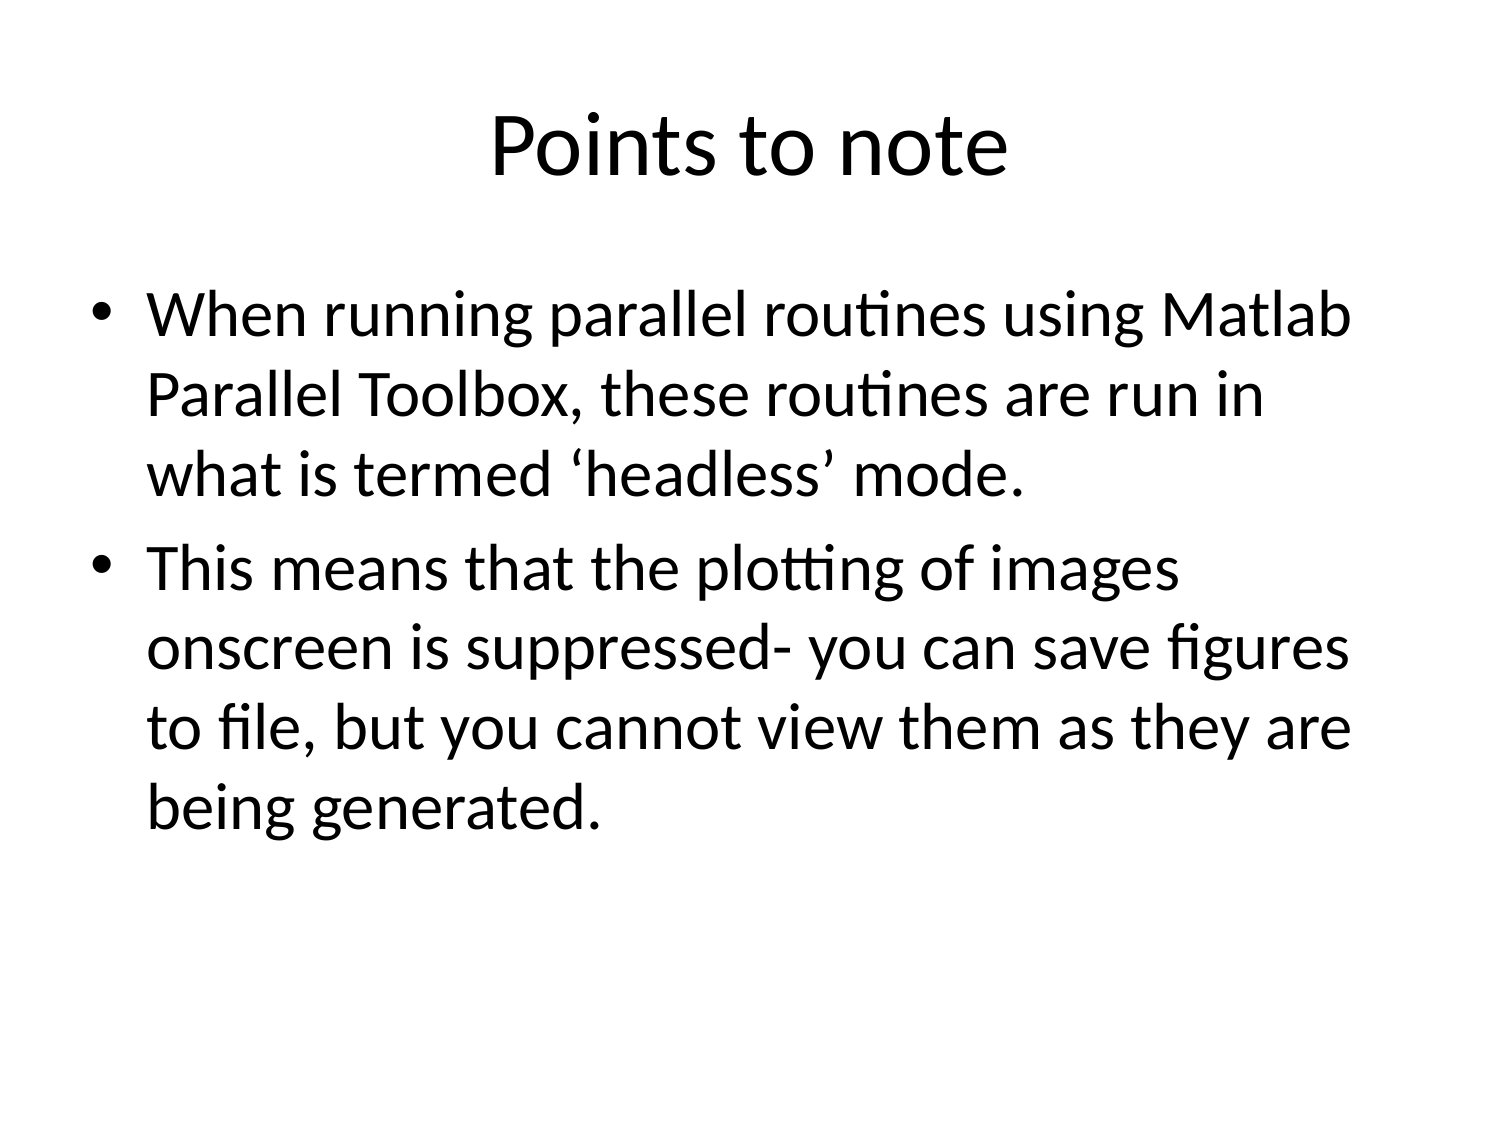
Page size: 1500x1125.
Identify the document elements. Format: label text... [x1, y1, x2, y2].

title Points to note [75, 45, 1425, 233]
list When running parallel routines using Matlab Parallel Toolbox, these routines are run in what is termed ‘headless’ mode. This means that the plotting of images onscreen is suppressed- you can save figures to file, but you cannot view them as they are being generated. [75, 262, 1425, 1005]
